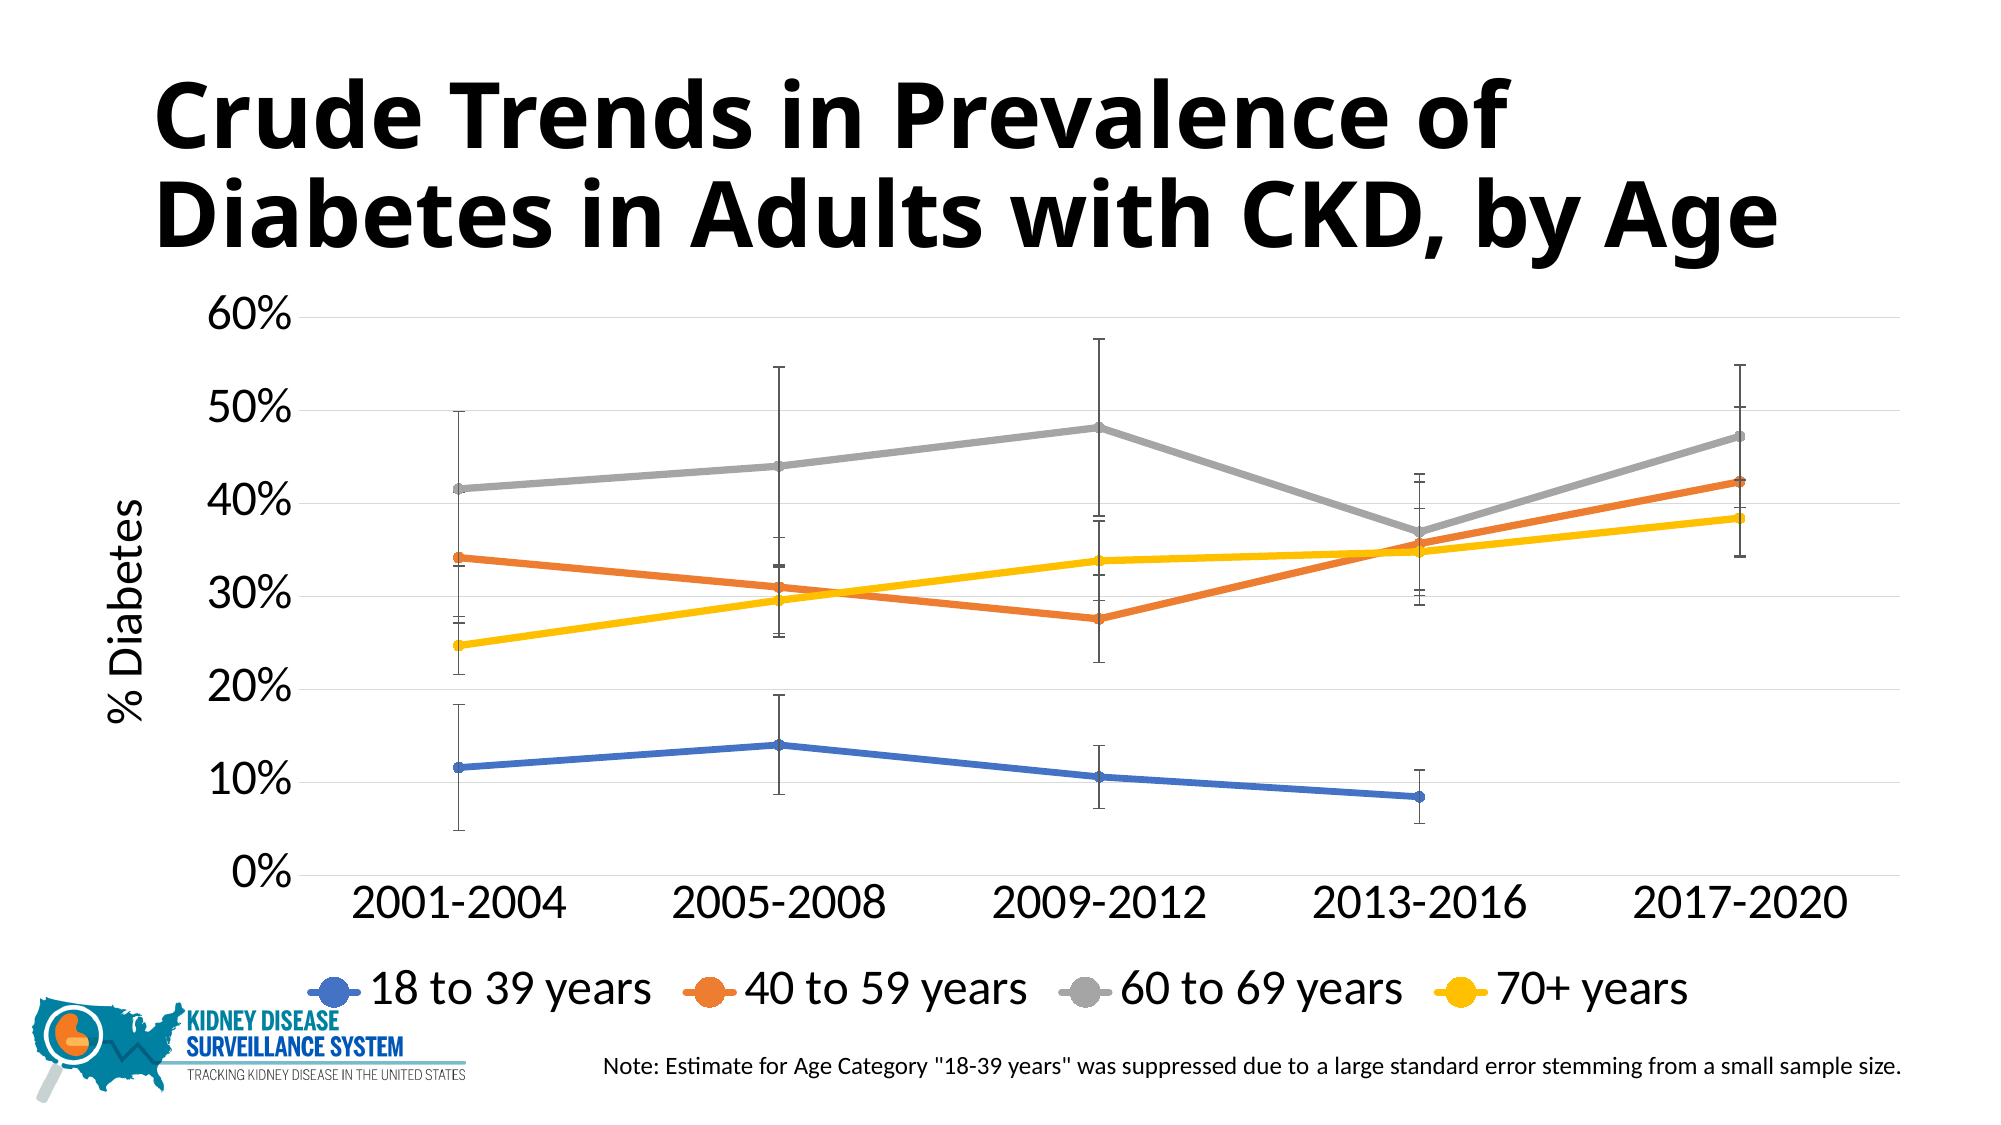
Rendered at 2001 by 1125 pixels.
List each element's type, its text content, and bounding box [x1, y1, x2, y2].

picture [32, 1009, 466, 1103]
title Crude Trends in Prevalence of Diabetes in Adults with CKD, by Age [137, 59, 1863, 277]
chart [62, 277, 1938, 1028]
picture [32, 997, 45, 1025]
text_box Note: Estimate for Age Category "18-39 years" was suppressed due to a large standard error stemming from a small sample size. [588, 1042, 1938, 1088]
